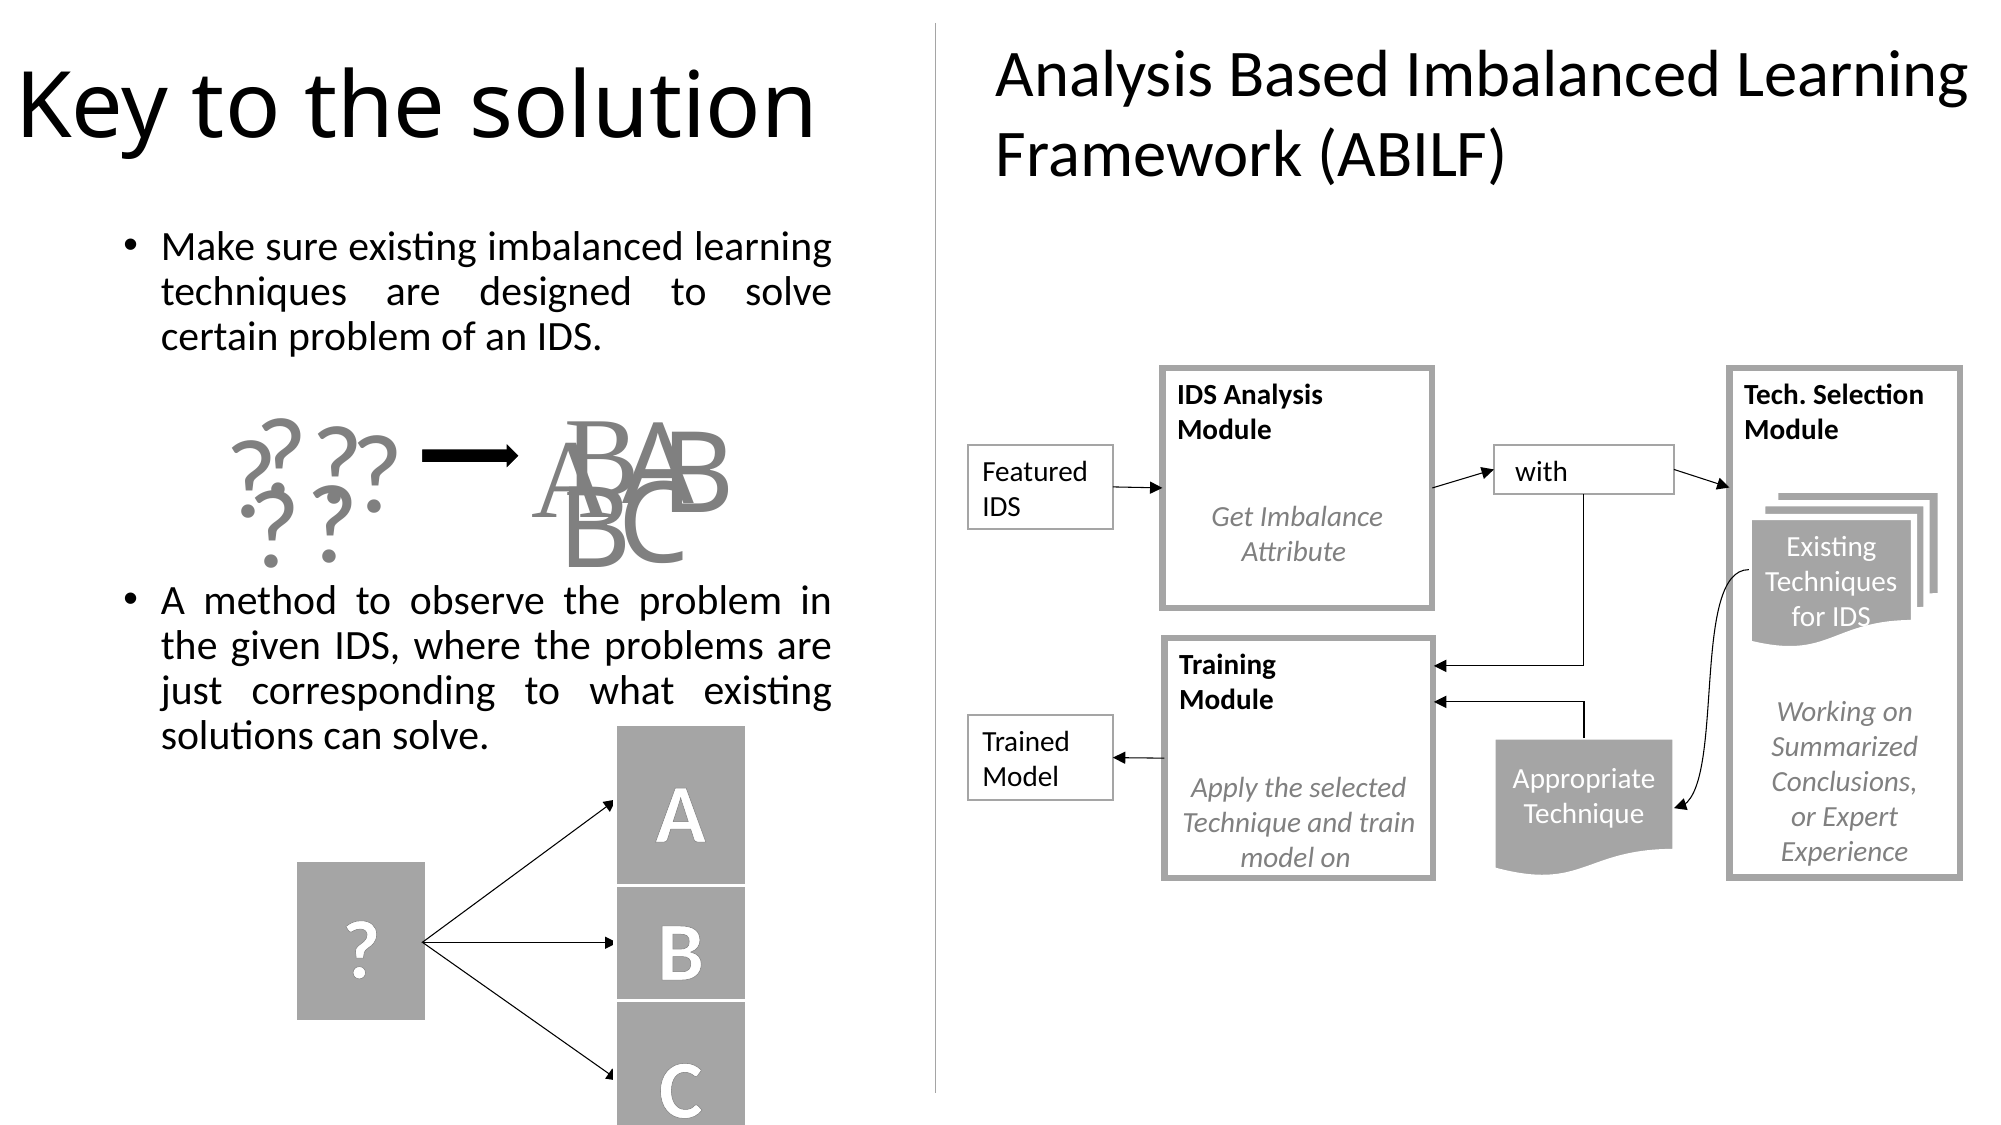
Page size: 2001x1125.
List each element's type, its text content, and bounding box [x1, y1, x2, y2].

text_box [967, 367, 1961, 883]
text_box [295, 724, 747, 1125]
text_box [228, 375, 728, 537]
title Key to the solution [0, 0, 1725, 217]
list Make sure existing imbalanced learning techniques are designed to solve certain problem of an IDS. A method to observe the problem in the given IDS, where the problems are just corresponding to what existing solutions can solve. [108, 216, 848, 995]
text_box Analysis Based Imbalanced Learning Framework (ABILF) [981, 22, 2000, 198]
